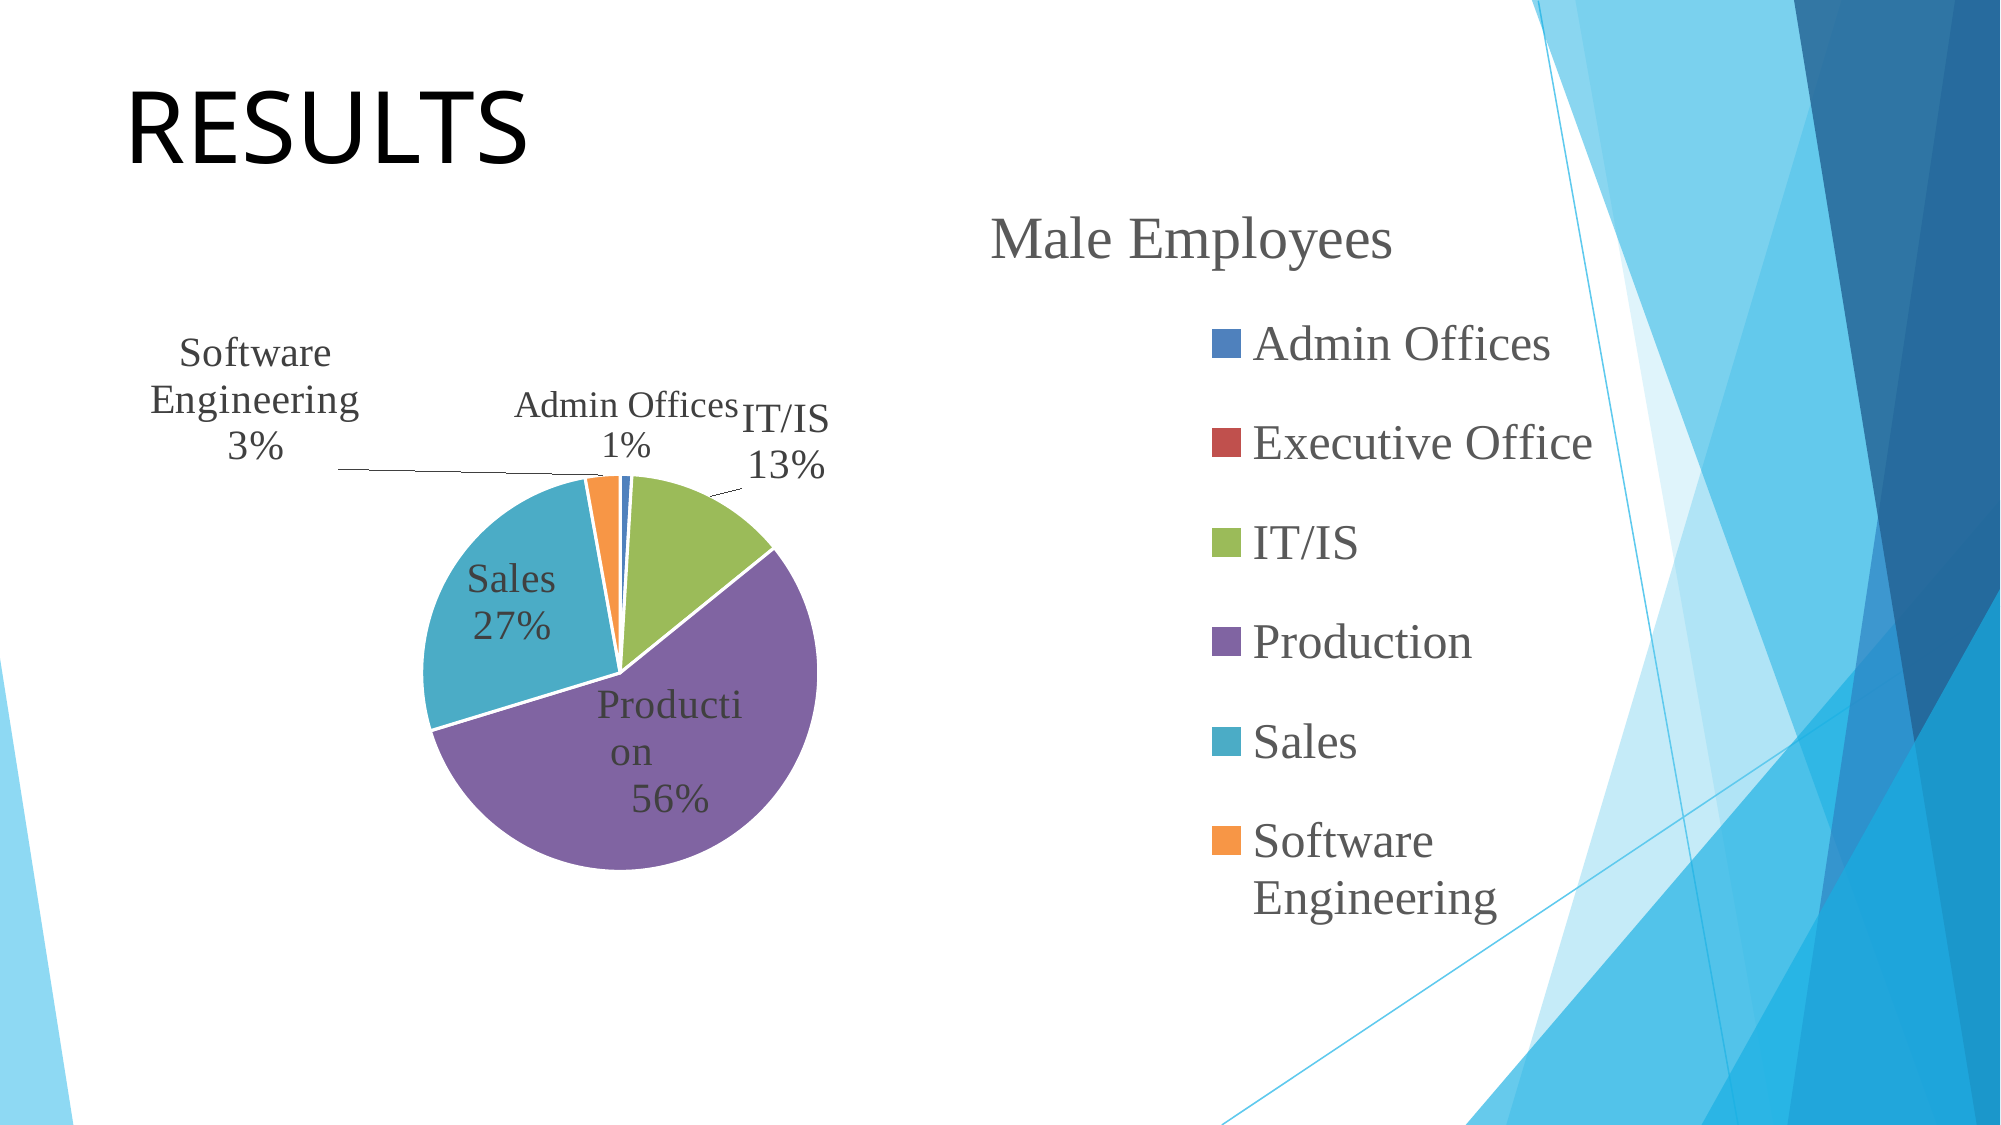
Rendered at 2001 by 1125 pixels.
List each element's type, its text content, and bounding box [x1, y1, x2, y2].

title RESULTS [123, 63, 1877, 199]
chart [149, 183, 1632, 973]
